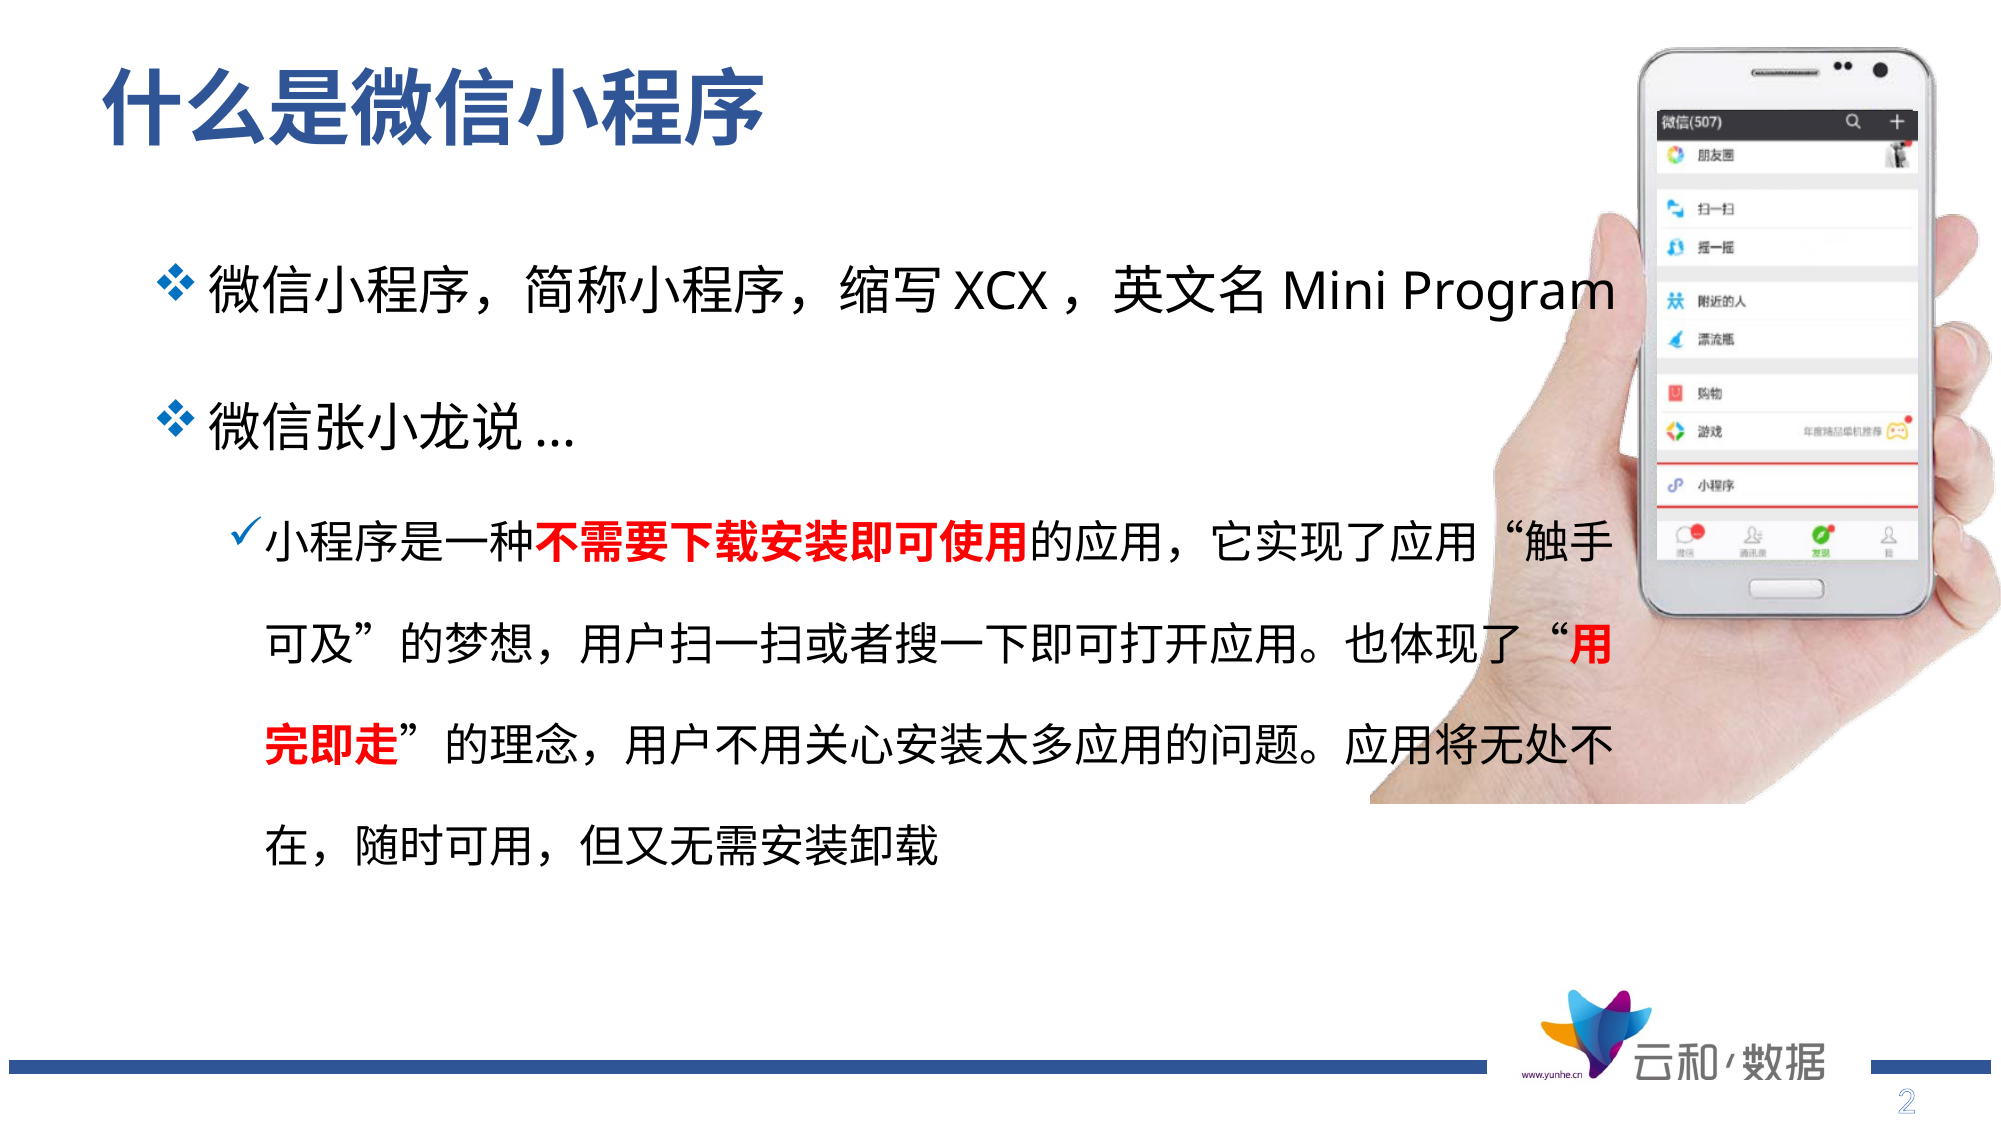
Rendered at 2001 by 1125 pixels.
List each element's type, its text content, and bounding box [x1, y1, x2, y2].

title 什么是微信小程序 [85, 2, 1811, 221]
picture [1504, 981, 1845, 1106]
text_box [1639, 22, 2000, 804]
picture [1657, 111, 1918, 560]
list 微信小程序，简称小程序，缩写XCX，英文名Mini Program 微信张小龙说... 小程序是一种不需要下载安装即可使用的应用，它实现了应用“触手可及”的梦想，用户扫一扫或者搜一下即可打开应用。也体现了“用完即走”的理念，用户不用关心安装太多应用的问题。应用将无处不在，随时可用，但又无需安装卸载 [137, 194, 1639, 909]
